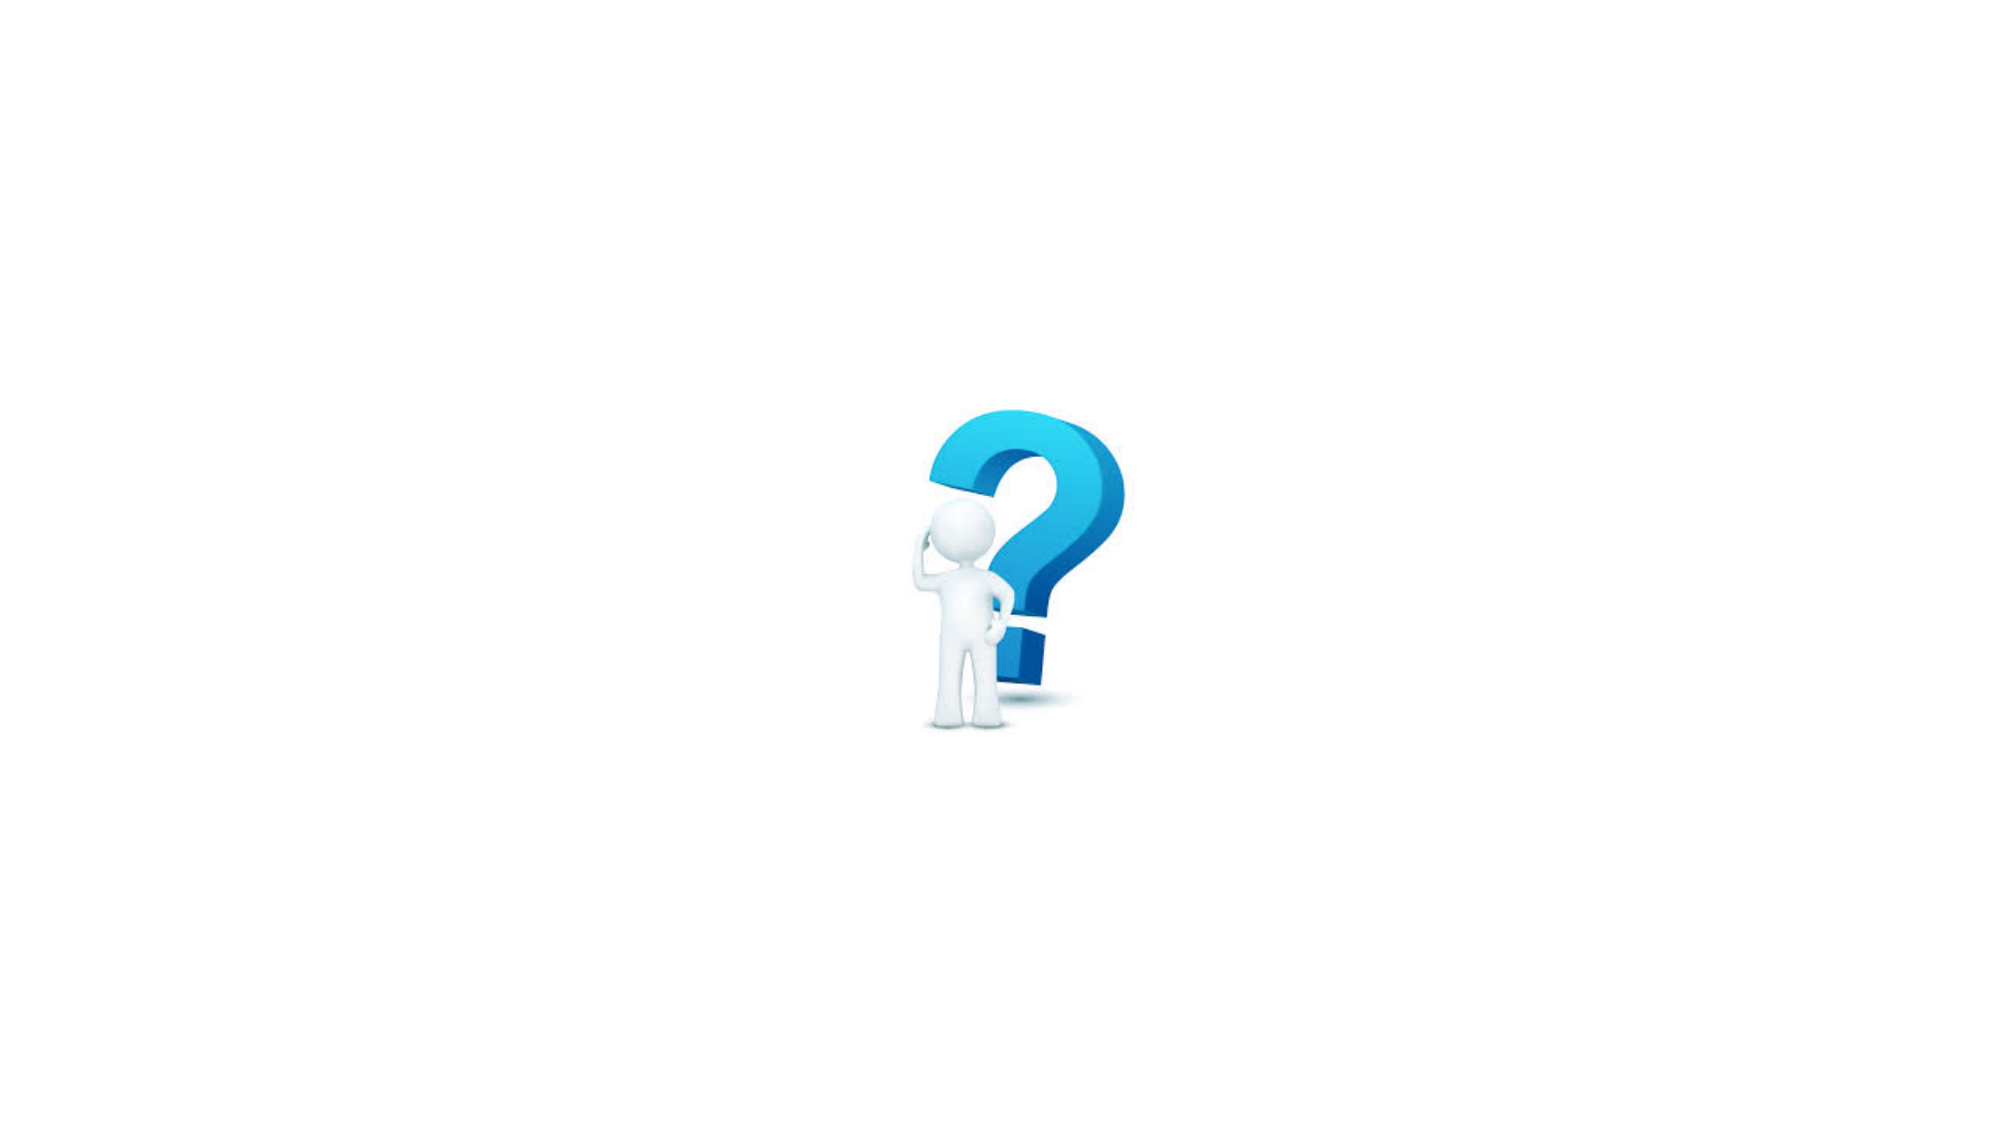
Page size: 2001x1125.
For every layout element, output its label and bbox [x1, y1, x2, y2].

list [822, 396, 1174, 748]
